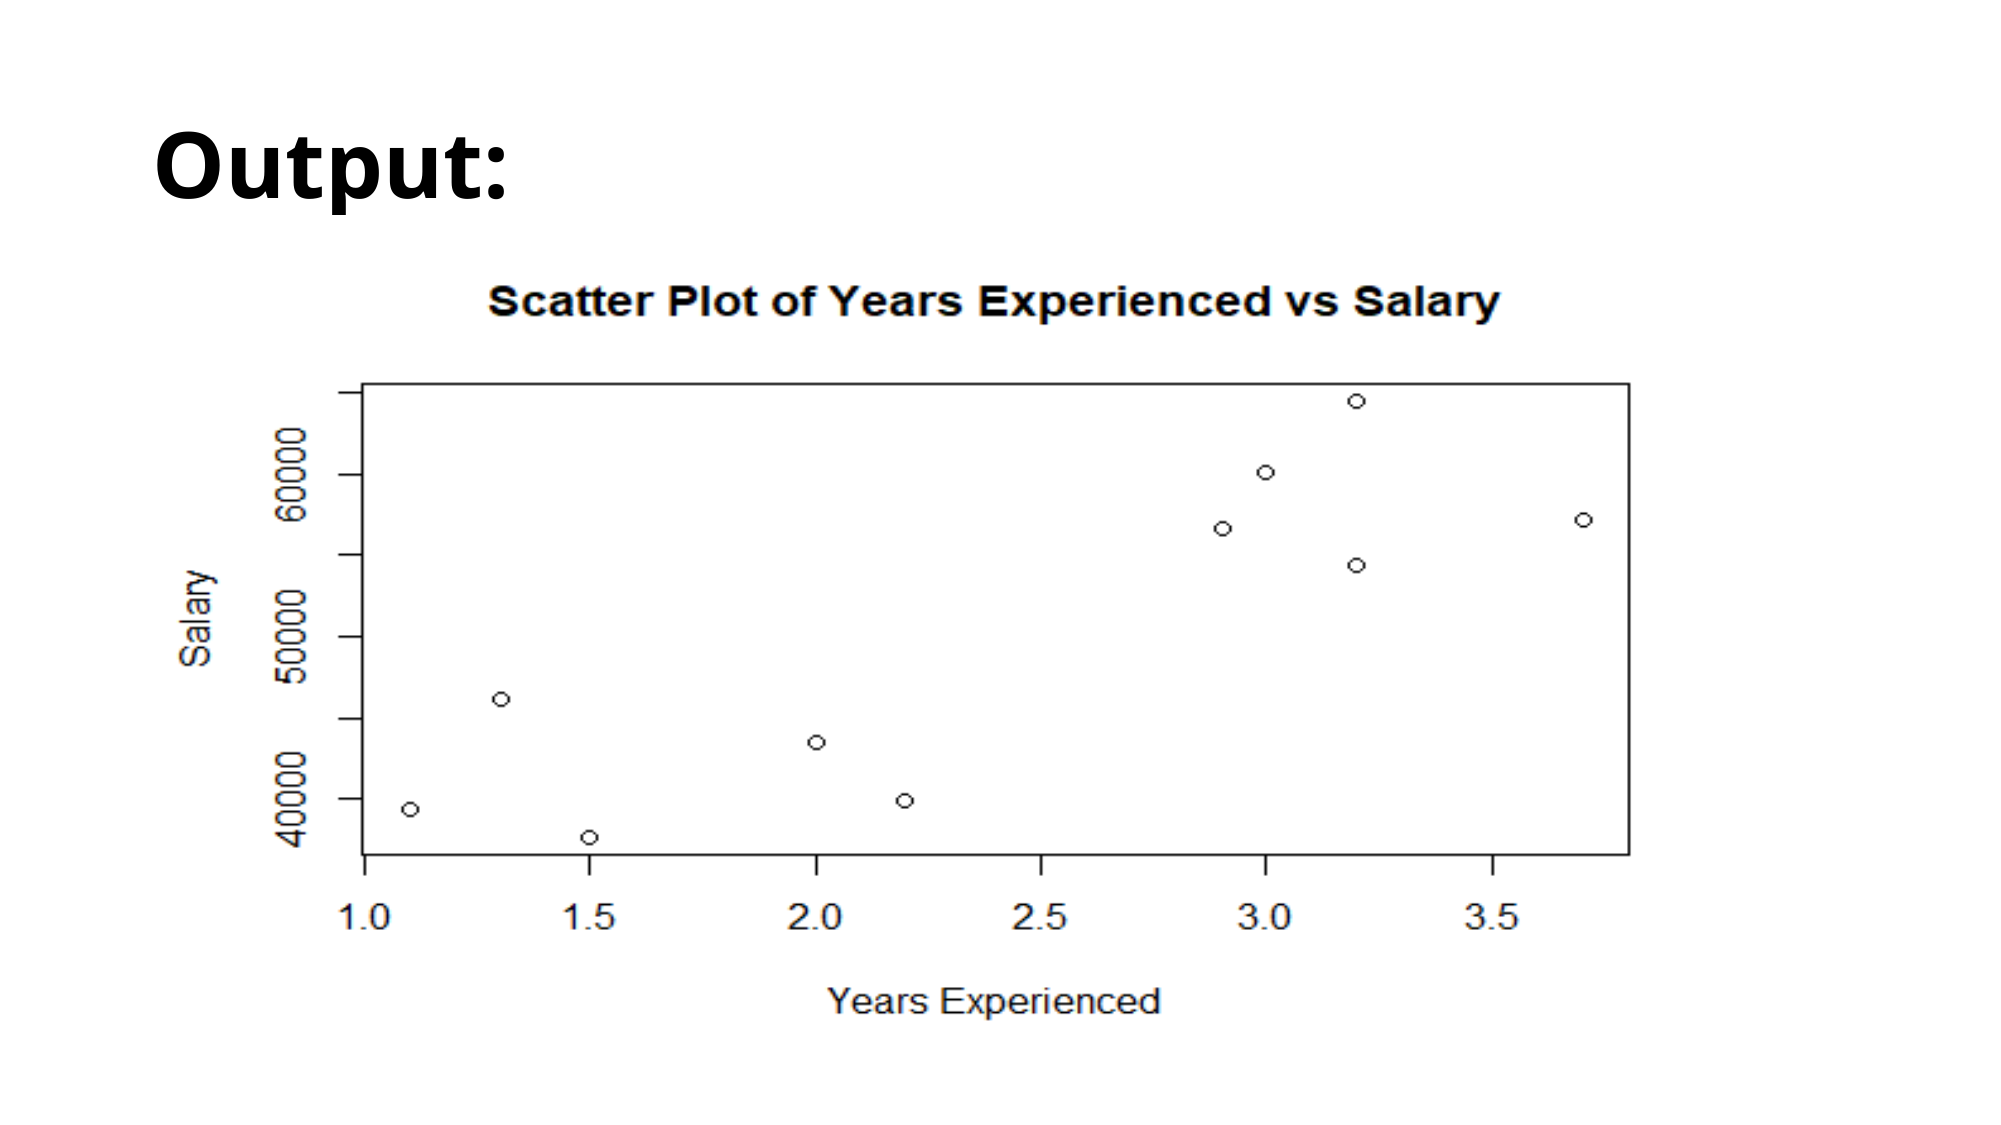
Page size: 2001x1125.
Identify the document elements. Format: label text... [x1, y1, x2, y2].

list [165, 215, 1732, 1066]
title Output: [137, 59, 1863, 278]
